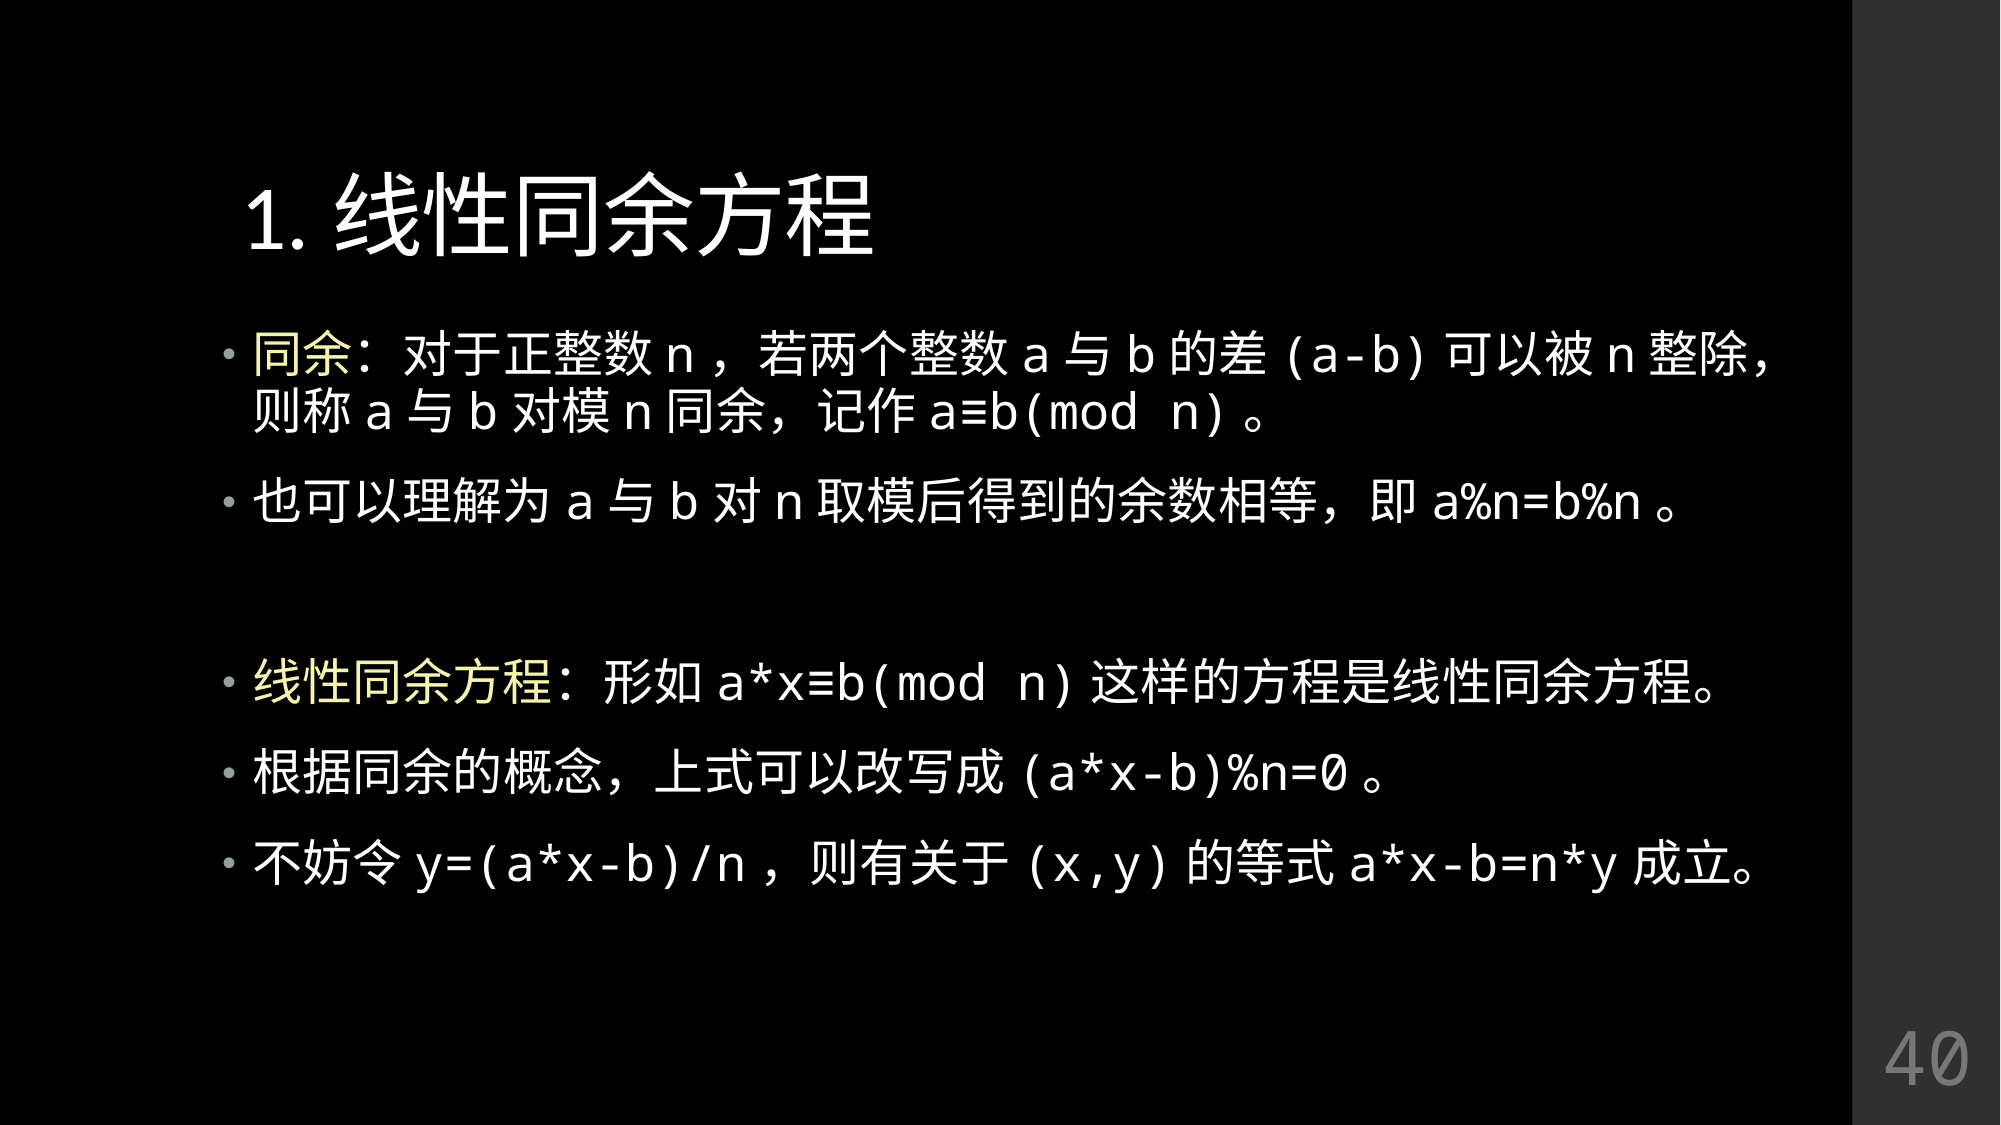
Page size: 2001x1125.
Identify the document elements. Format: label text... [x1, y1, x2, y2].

title 1.线性同余方程 [225, 60, 1779, 278]
slide_number 40 [1852, 1012, 2000, 1110]
list 同余：对于正整数n，若两个整数a与b的差(a-b)可以被n整除，则称a与b对模n同余，记作a≡b(mod n)。 也可以理解为a与b对n取模后得到的余数相等，即a%n=b%n。 线性同余方程：形如a*x≡b(mod n)这样的方程是线性同余方程。 根据同余的概念，上式可以改写成(a*x-b)%n=0。 不妨令y=(a*x-b)/n，则有关于(x,y)的等式a*x-b=n*y成立。 [206, 319, 1797, 1034]
